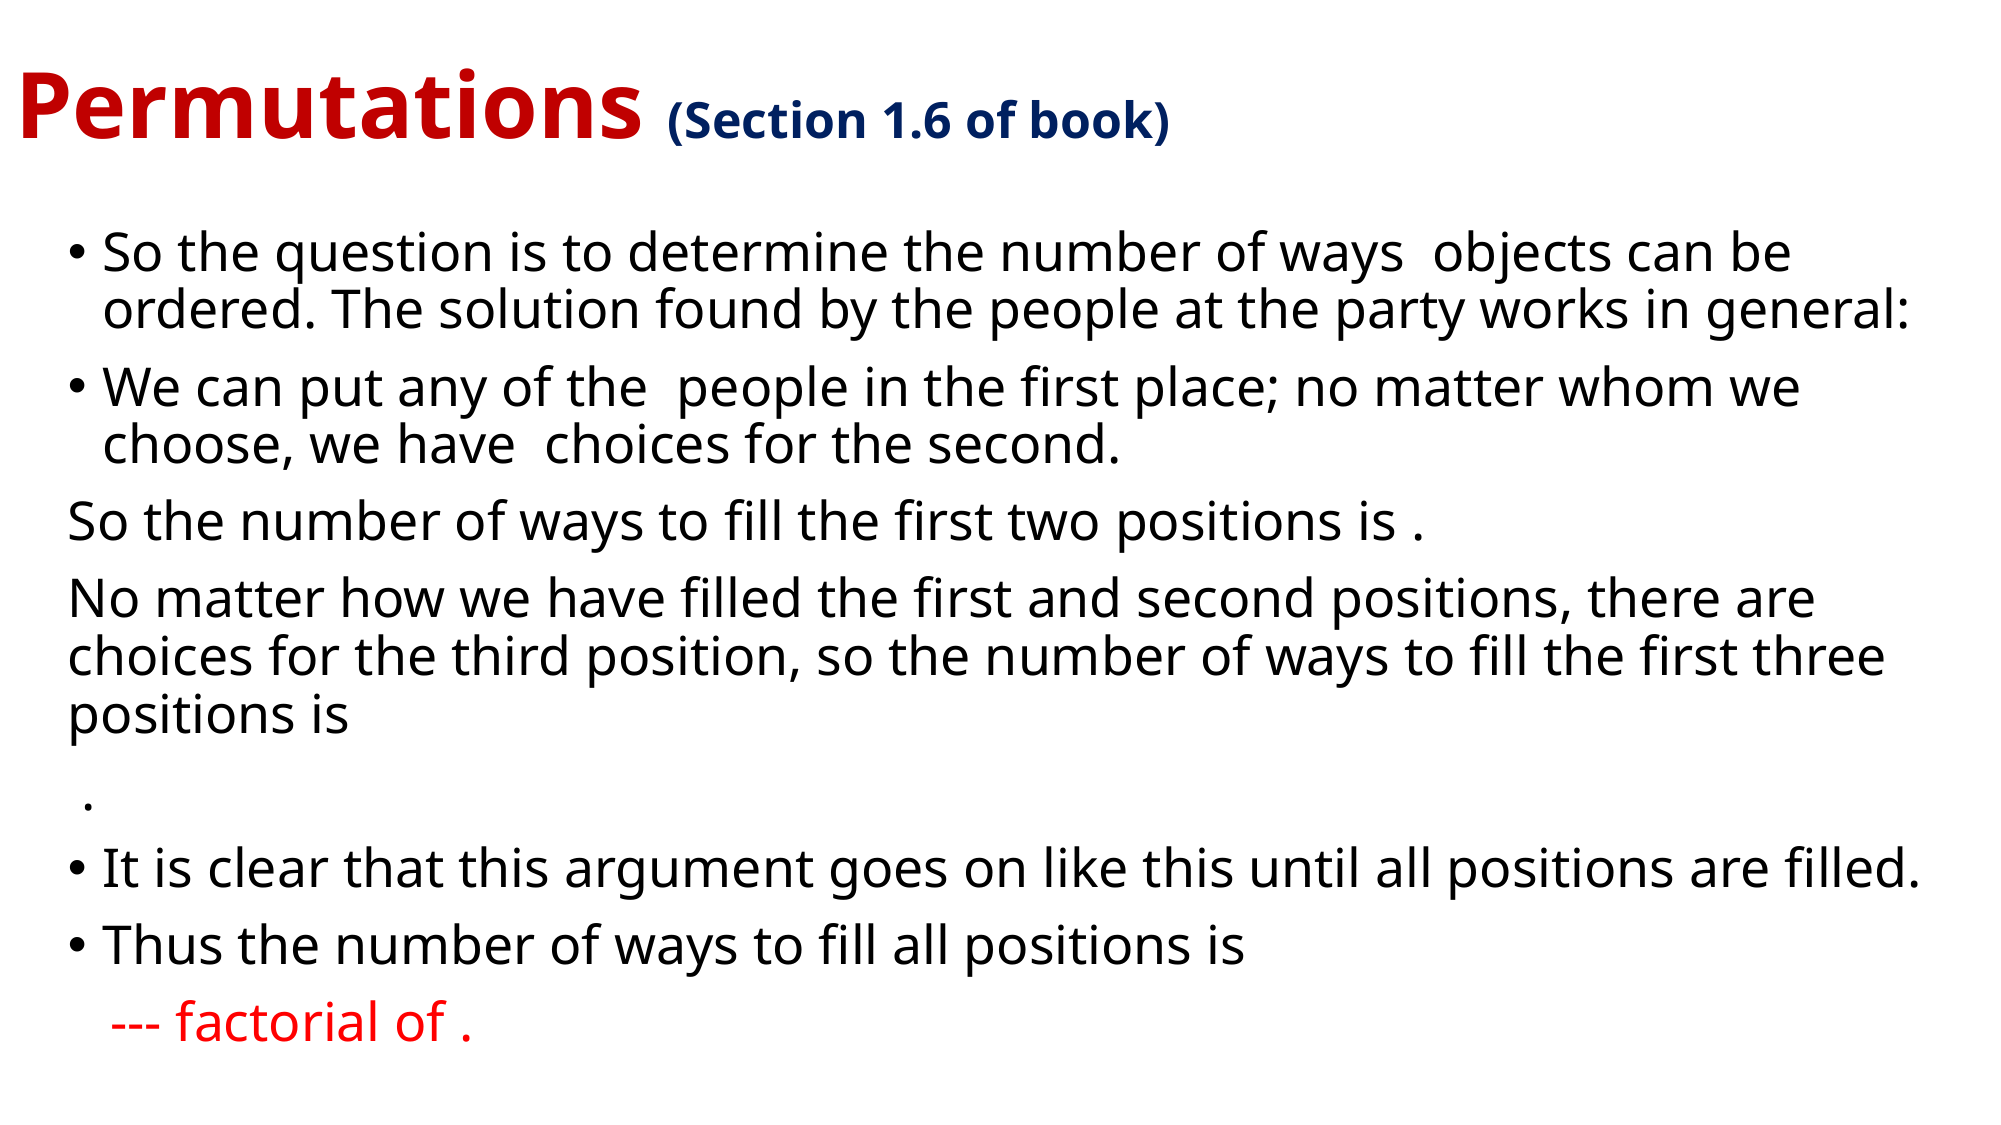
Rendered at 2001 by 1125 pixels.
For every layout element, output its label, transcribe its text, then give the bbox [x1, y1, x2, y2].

title Permutations (Section 1.6 of book) [0, 0, 1725, 218]
